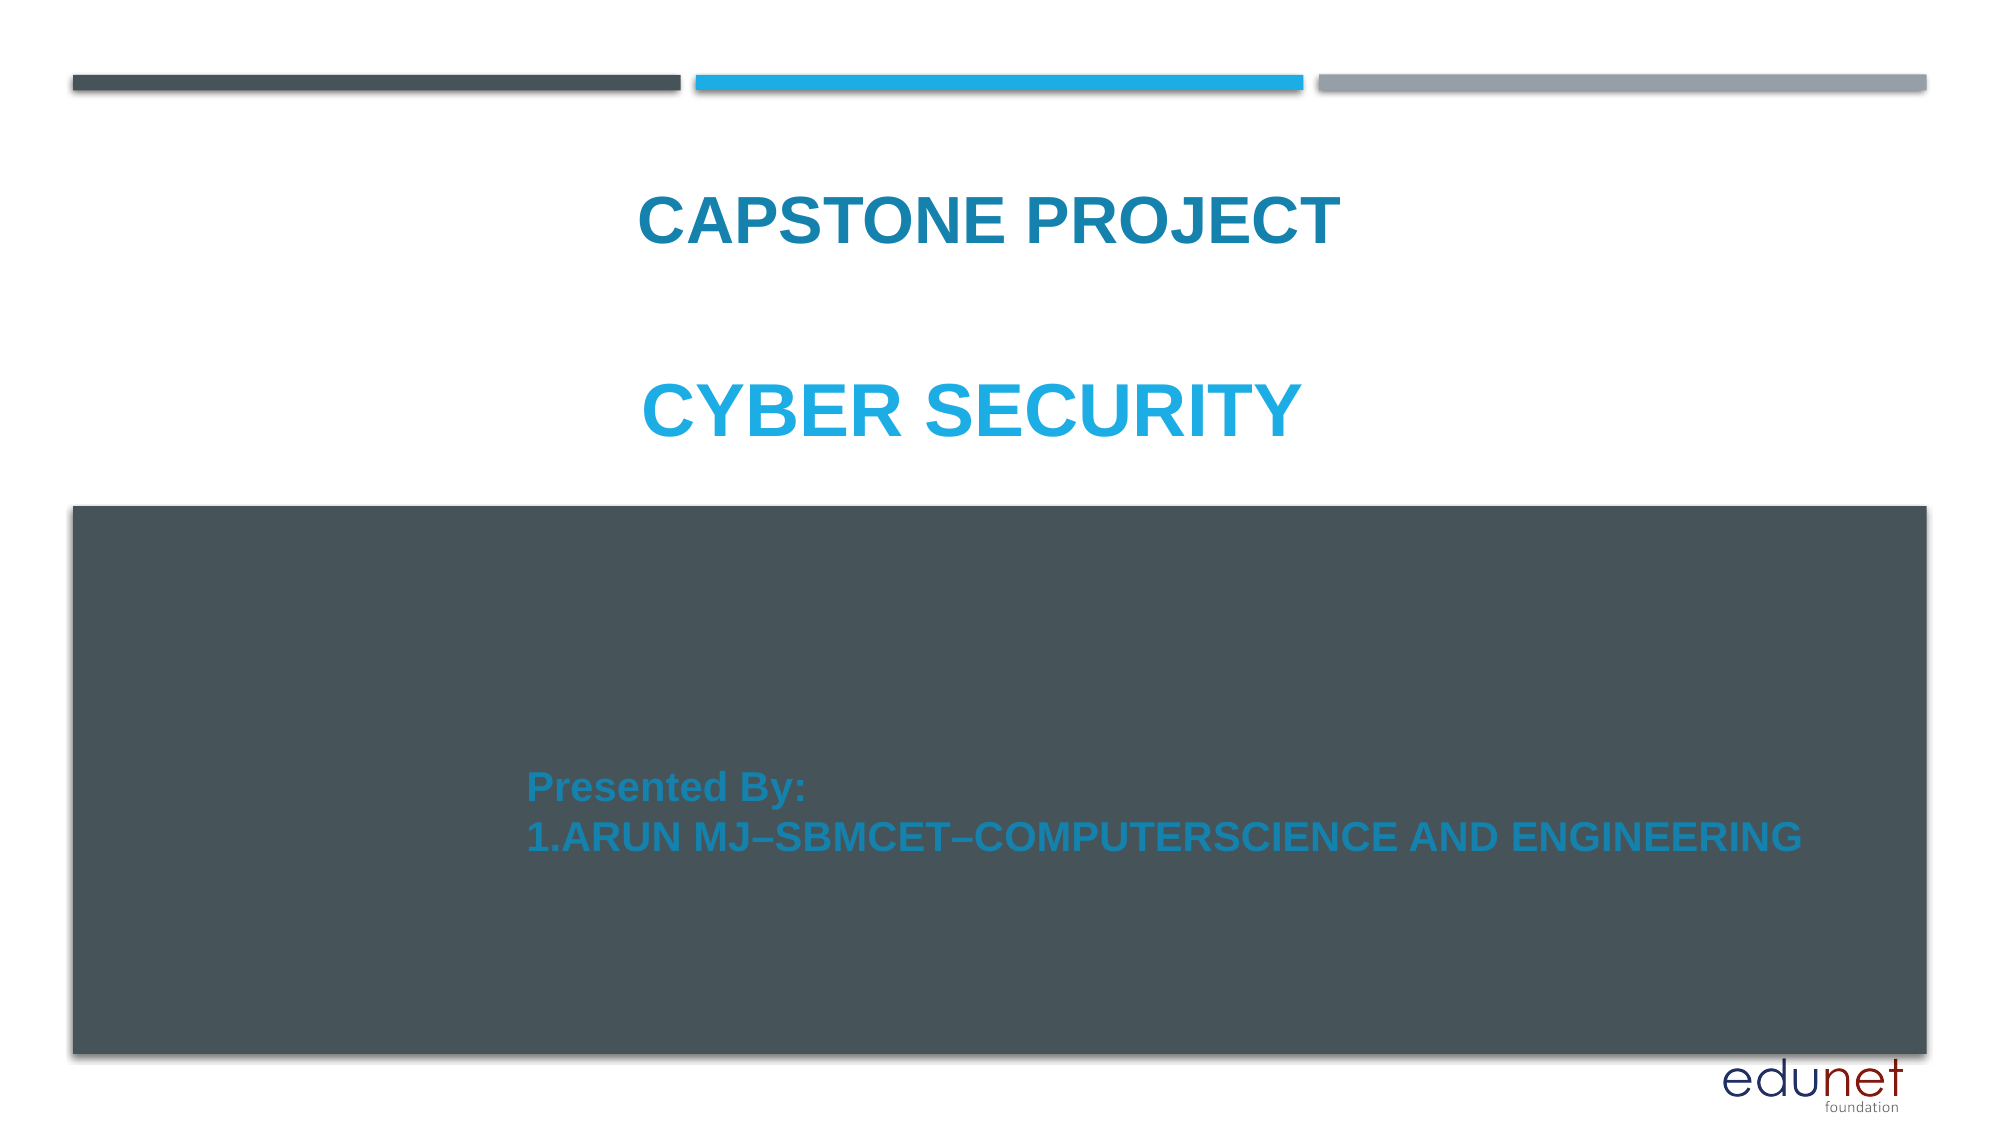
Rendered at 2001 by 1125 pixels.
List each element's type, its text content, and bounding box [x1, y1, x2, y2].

title CYBER SECURITY [222, 298, 1723, 460]
text_box Presented By: 1.ARUN MJ–SBMCET–COMPUTERSCIENCE AND ENGINEERING [511, 752, 1821, 868]
picture [1719, 1056, 1905, 1116]
text_box CAPSTONE PROJECT [0, 169, 2000, 265]
